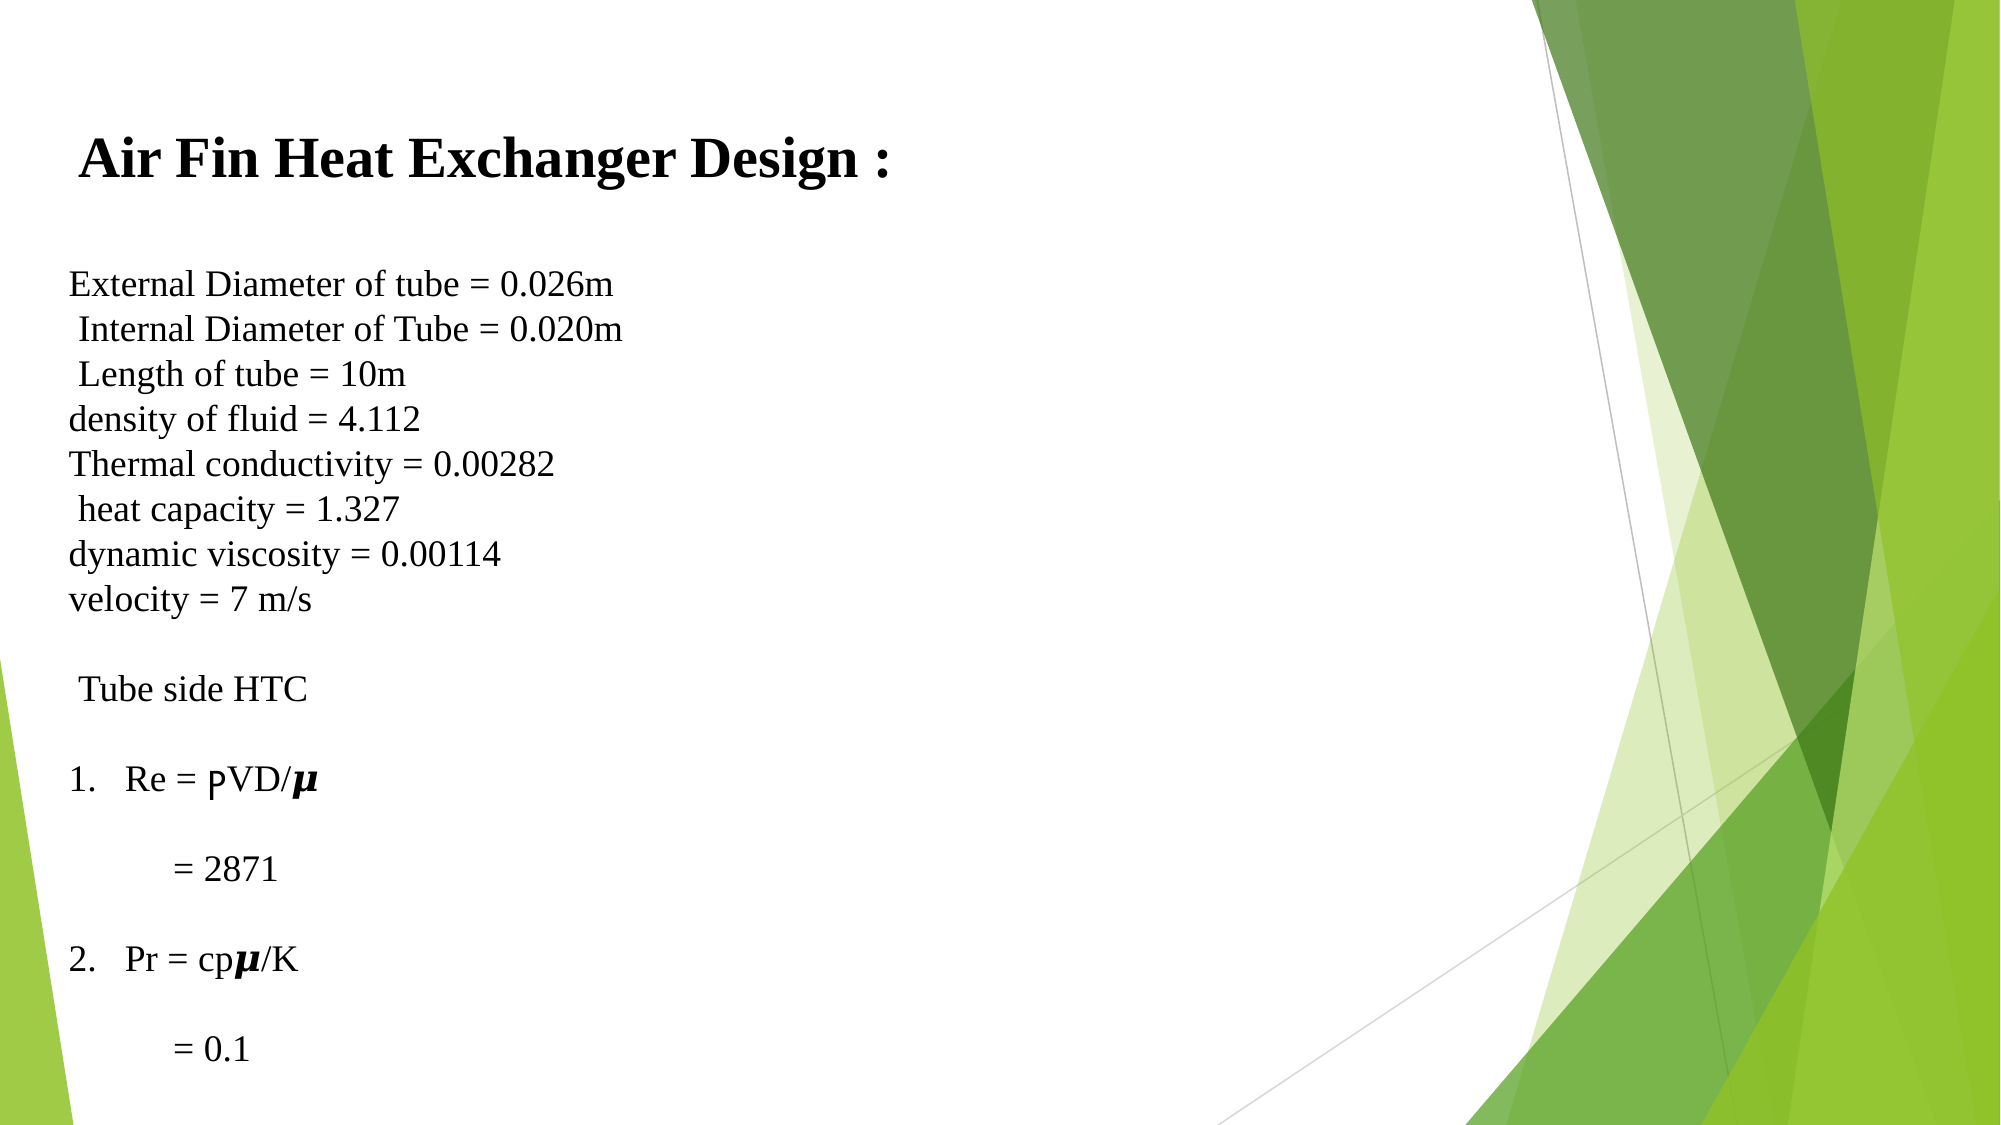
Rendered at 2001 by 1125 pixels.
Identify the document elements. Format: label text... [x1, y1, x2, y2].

text_box Air Fin Heat Exchanger Design : External Diameter of tube = 0.026m Internal Diameter of Tube = 0.020m Length of tube = 10m density of fluid = 4.112 Thermal conductivity = 0.00282 heat capacity = 1.327 dynamic viscosity = 0.00114 velocity = 7 m/s Tube side HTC Re = ⲣVD/𝝁 = 2871 Pr = cp𝝁/K = 0.1 [53, 111, 1502, 1125]
